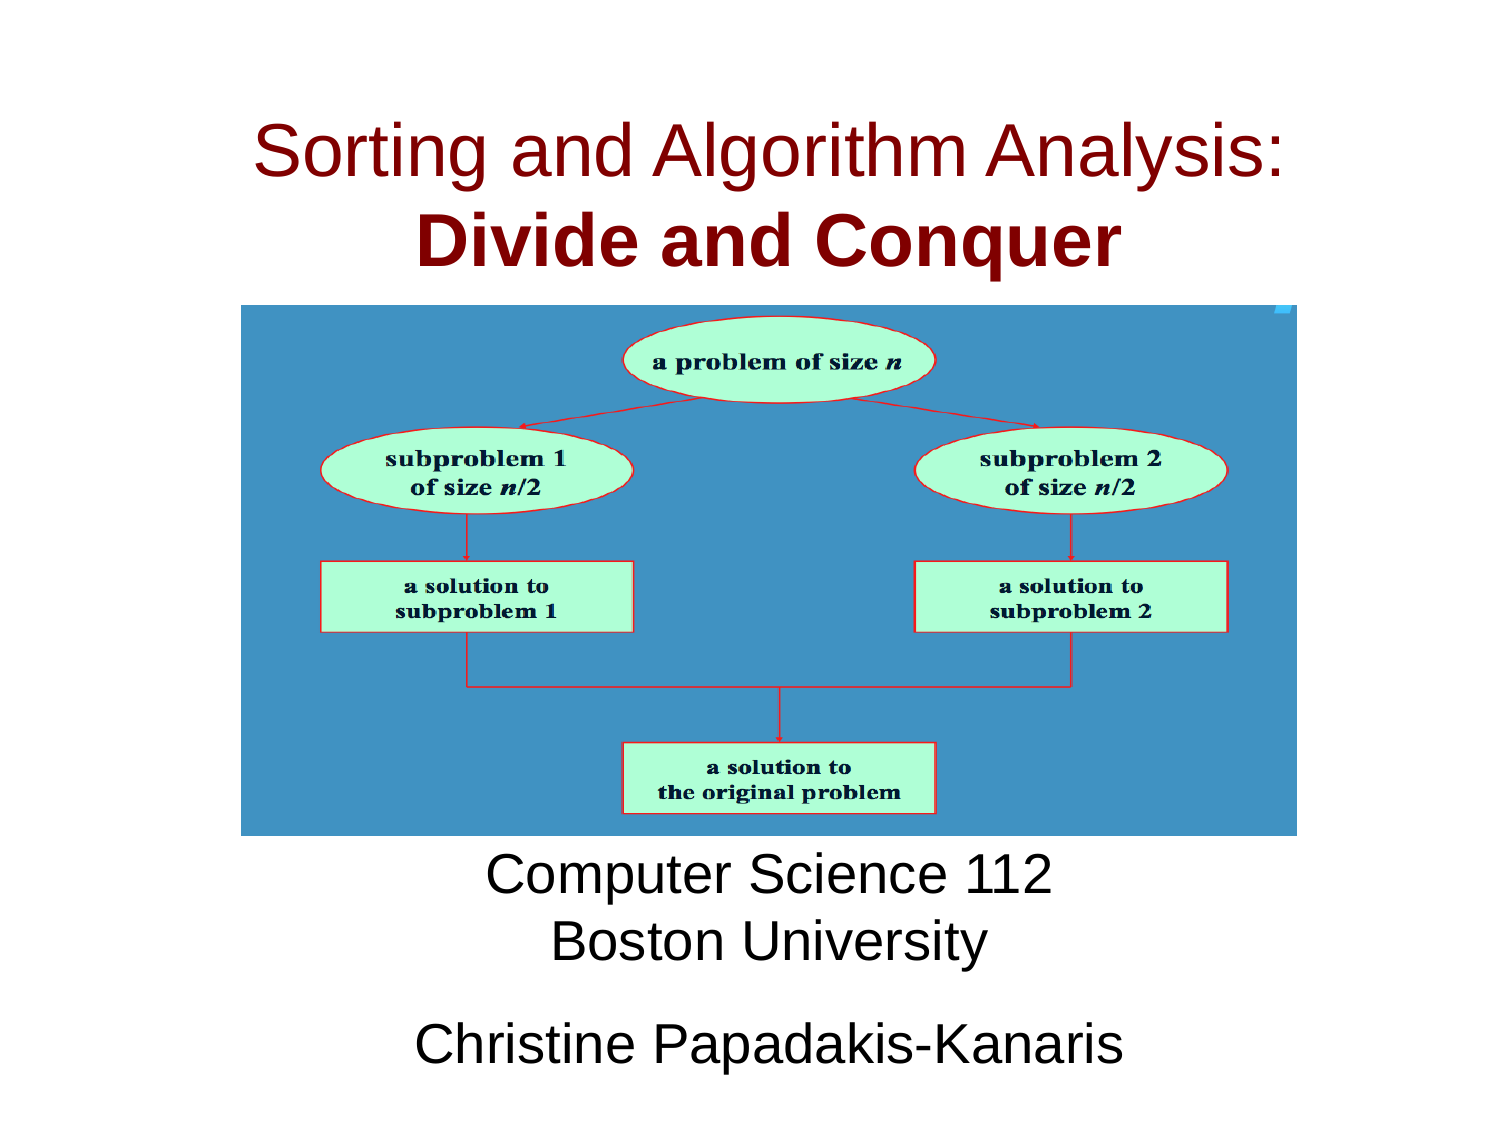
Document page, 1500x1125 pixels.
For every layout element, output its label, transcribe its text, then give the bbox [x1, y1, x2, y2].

title Sorting and Algorithm Analysis: Divide and Conquer [174, 0, 1364, 383]
picture [241, 304, 1297, 836]
subtitle Computer Science 112 Boston University Christine Papadakis-Kanaris [244, 843, 1295, 1125]
